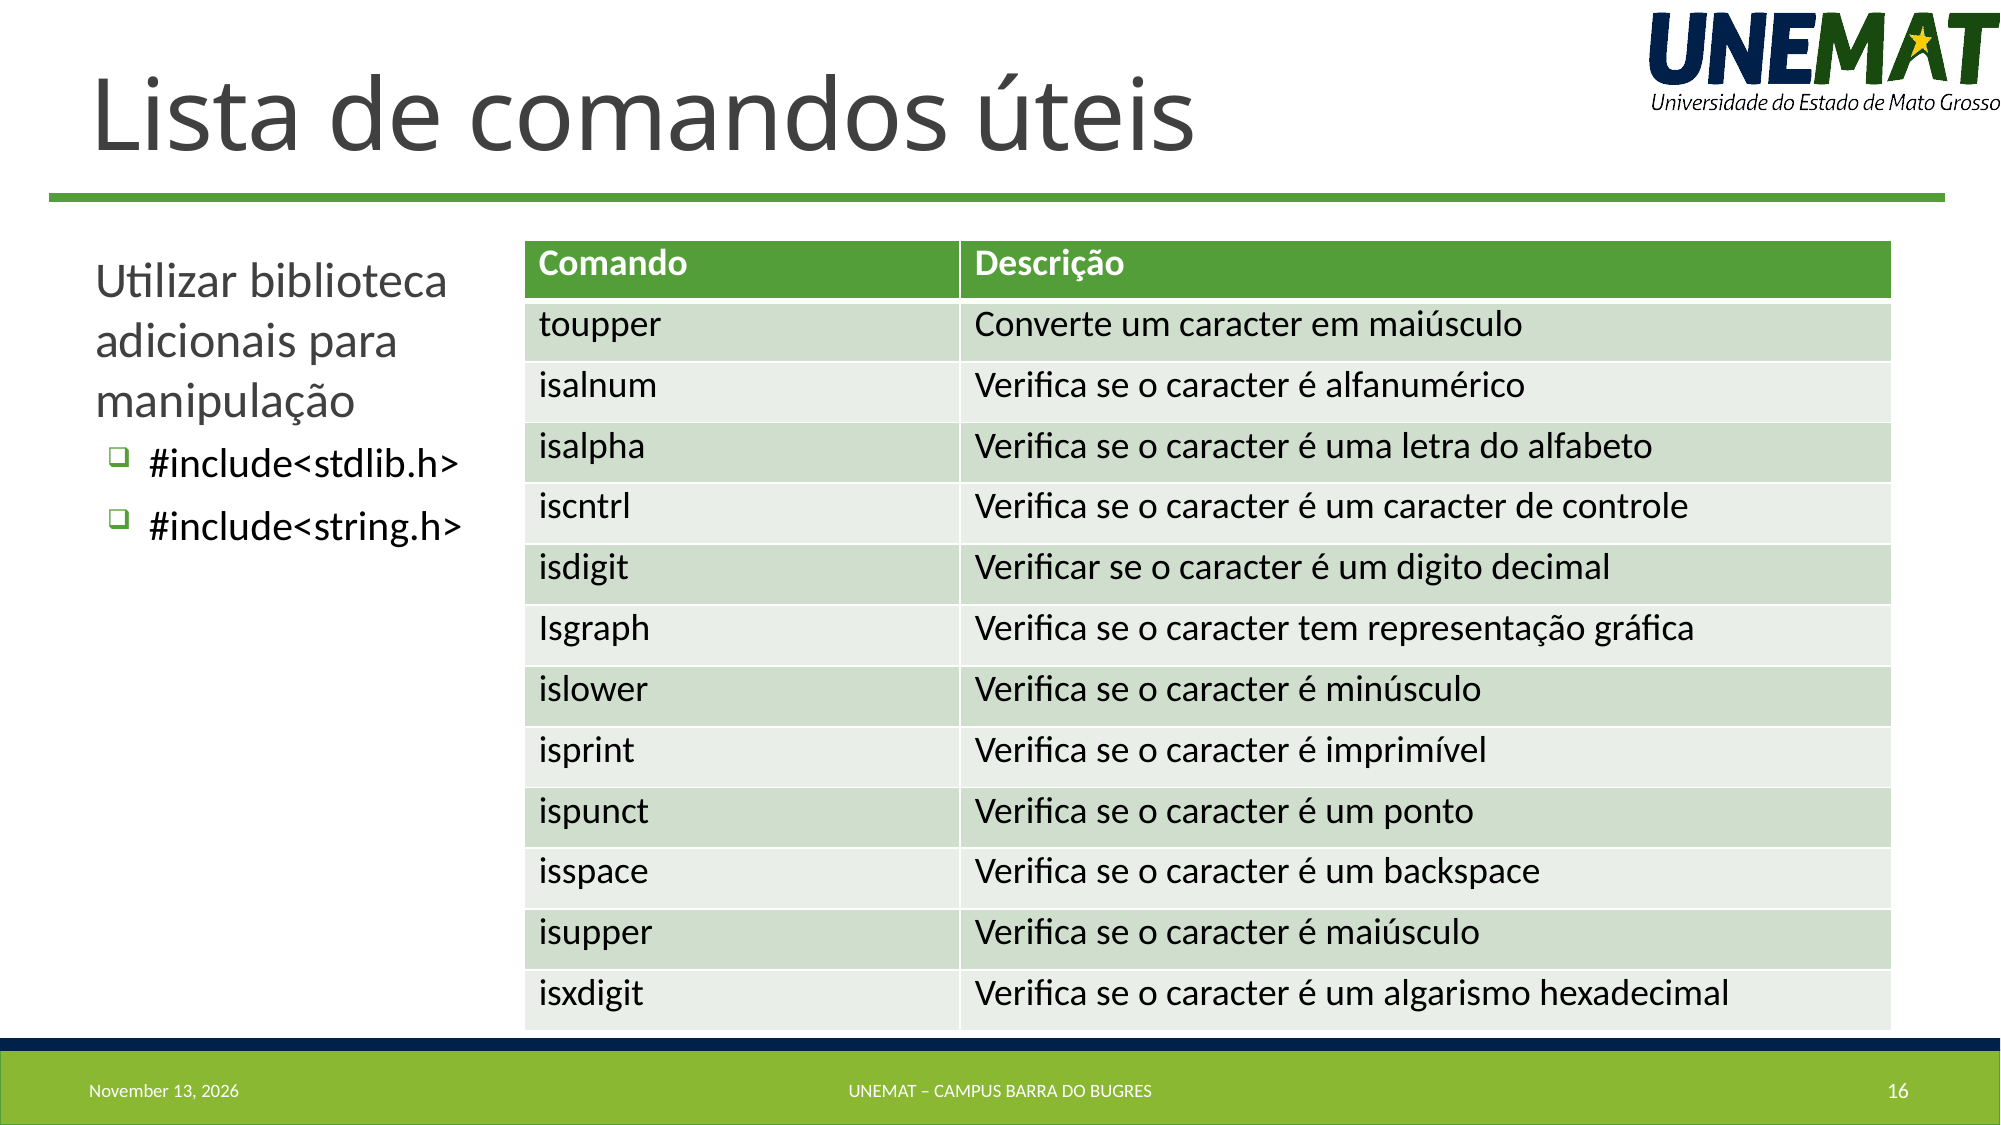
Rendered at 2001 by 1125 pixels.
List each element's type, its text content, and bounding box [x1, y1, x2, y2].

table_cell Verifica se o caracter é um ponto [961, 788, 1891, 847]
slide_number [74, 1059, 480, 1120]
table_cell Verifica se o caracter é uma letra do alfabeto [961, 423, 1891, 482]
table_cell iscntrl [525, 484, 959, 543]
table_header Comando [525, 241, 959, 298]
table_cell Verifica se o caracter é um algarismo hexadecimal [961, 971, 1891, 1030]
list Utilizar biblioteca adicionais para manipulação #include<stdlib.h> #include<string.h> [74, 239, 523, 1001]
table_cell Verifica se o caracter é um backspace [961, 849, 1891, 908]
table_cell isxdigit [525, 971, 959, 1030]
table_cell toupper [525, 304, 959, 361]
table_cell isdigit [525, 545, 959, 604]
picture [1632, 0, 2001, 136]
title Lista de comandos úteis [74, 47, 1633, 179]
table_cell ispunct [525, 788, 959, 847]
table_cell Verifica se o caracter tem representação gráfica [961, 606, 1891, 665]
table_cell Isgraph [525, 606, 959, 665]
table_cell Converte um caracter em maiúsculo [961, 304, 1891, 361]
table_cell Verifica se o caracter é um caracter de controle [961, 484, 1891, 543]
table_header Descrição [961, 241, 1891, 298]
table_cell isupper [525, 910, 959, 969]
table_cell Verifica se o caracter é maiúsculo [961, 910, 1891, 969]
table_cell Verifica se o caracter é imprimível [961, 728, 1891, 787]
footer UNEMAT – Campus barra do bugres [604, 1059, 1396, 1120]
table_cell isprint [525, 728, 959, 787]
table_cell Verifica se o caracter é alfanumérico [961, 363, 1891, 422]
table_cell isalpha [525, 423, 959, 482]
table_cell Verifica se o caracter é minúsculo [961, 667, 1891, 726]
slide_number 16 [1708, 1059, 1925, 1120]
table_cell islower [525, 667, 959, 726]
table_cell isalnum [525, 363, 959, 422]
table_cell isspace [525, 849, 959, 908]
table_cell Verificar se o caracter é um digito decimal [961, 545, 1891, 604]
